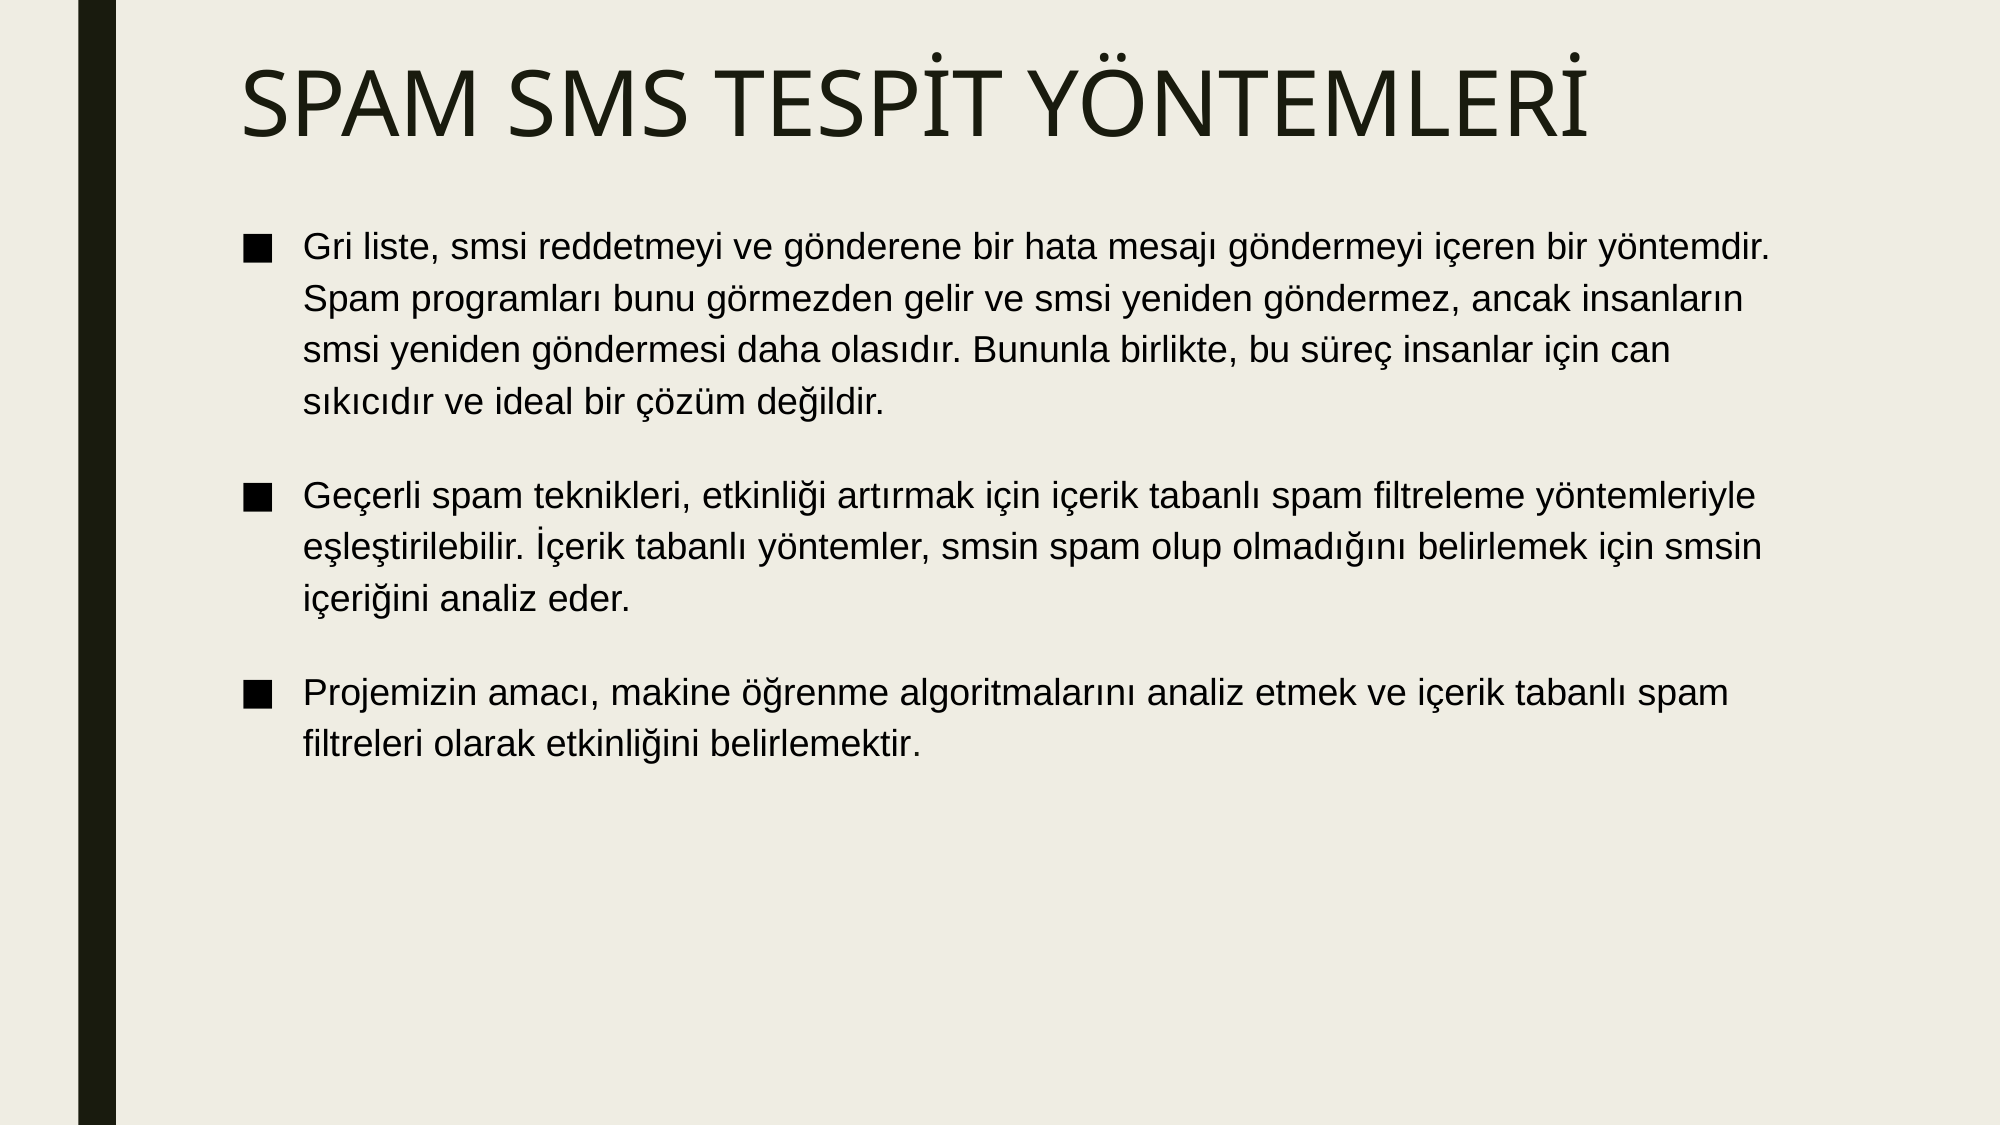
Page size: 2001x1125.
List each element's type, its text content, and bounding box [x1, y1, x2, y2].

list Gri liste, smsi reddetmeyi ve gönderene bir hata mesajı göndermeyi içeren bir yöntemdir. Spam programları bunu görmezden gelir ve smsi yeniden göndermez, ancak insanların smsi yeniden göndermesi daha olasıdır. Bununla birlikte, bu süreç insanlar için can sıkıcıdır ve ideal bir çözüm değildir. Geçerli spam teknikleri, etkinliği artırmak için içerik tabanlı spam filtreleme yöntemleriyle eşleştirilebilir. İçerik tabanlı yöntemler, smsin spam olup olmadığını belirlemek için smsin içeriğini analiz eder. Projemizin amacı, makine öğrenme algoritmalarını analiz etmek ve içerik tabanlı spam filtreleri olarak etkinliğini belirlemektir. [225, 207, 1800, 963]
title SPAM SMS TESPİT YÖNTEMLERİ [225, 50, 1800, 183]
